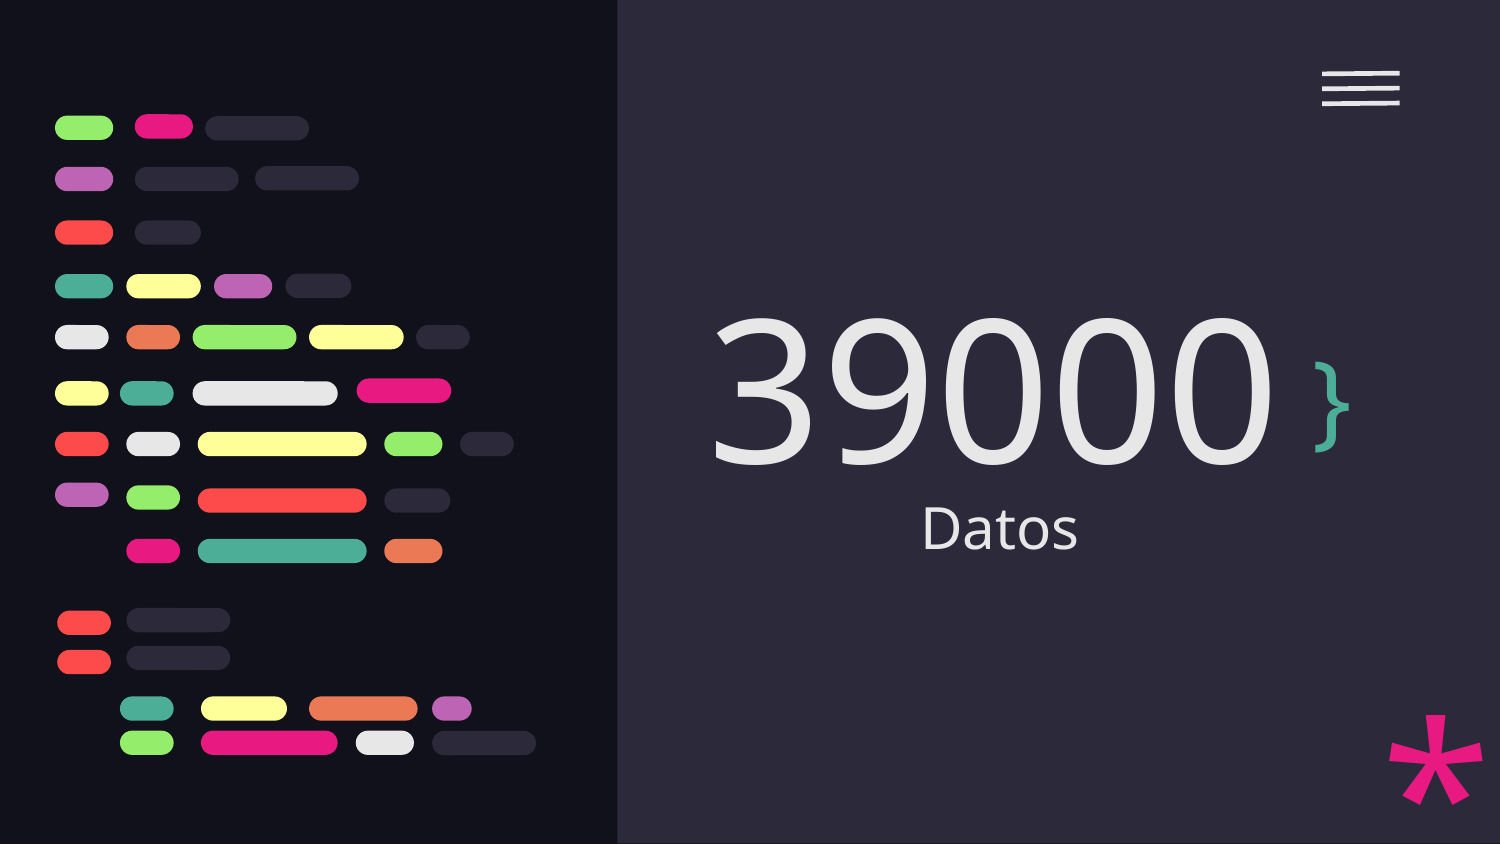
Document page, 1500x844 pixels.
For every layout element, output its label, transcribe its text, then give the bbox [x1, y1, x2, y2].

text_box * [1366, 652, 1452, 783]
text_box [54, 113, 537, 756]
text_box } [1297, 317, 1383, 460]
title 39000 [692, 196, 1383, 519]
subtitle Datos [904, 466, 1118, 529]
